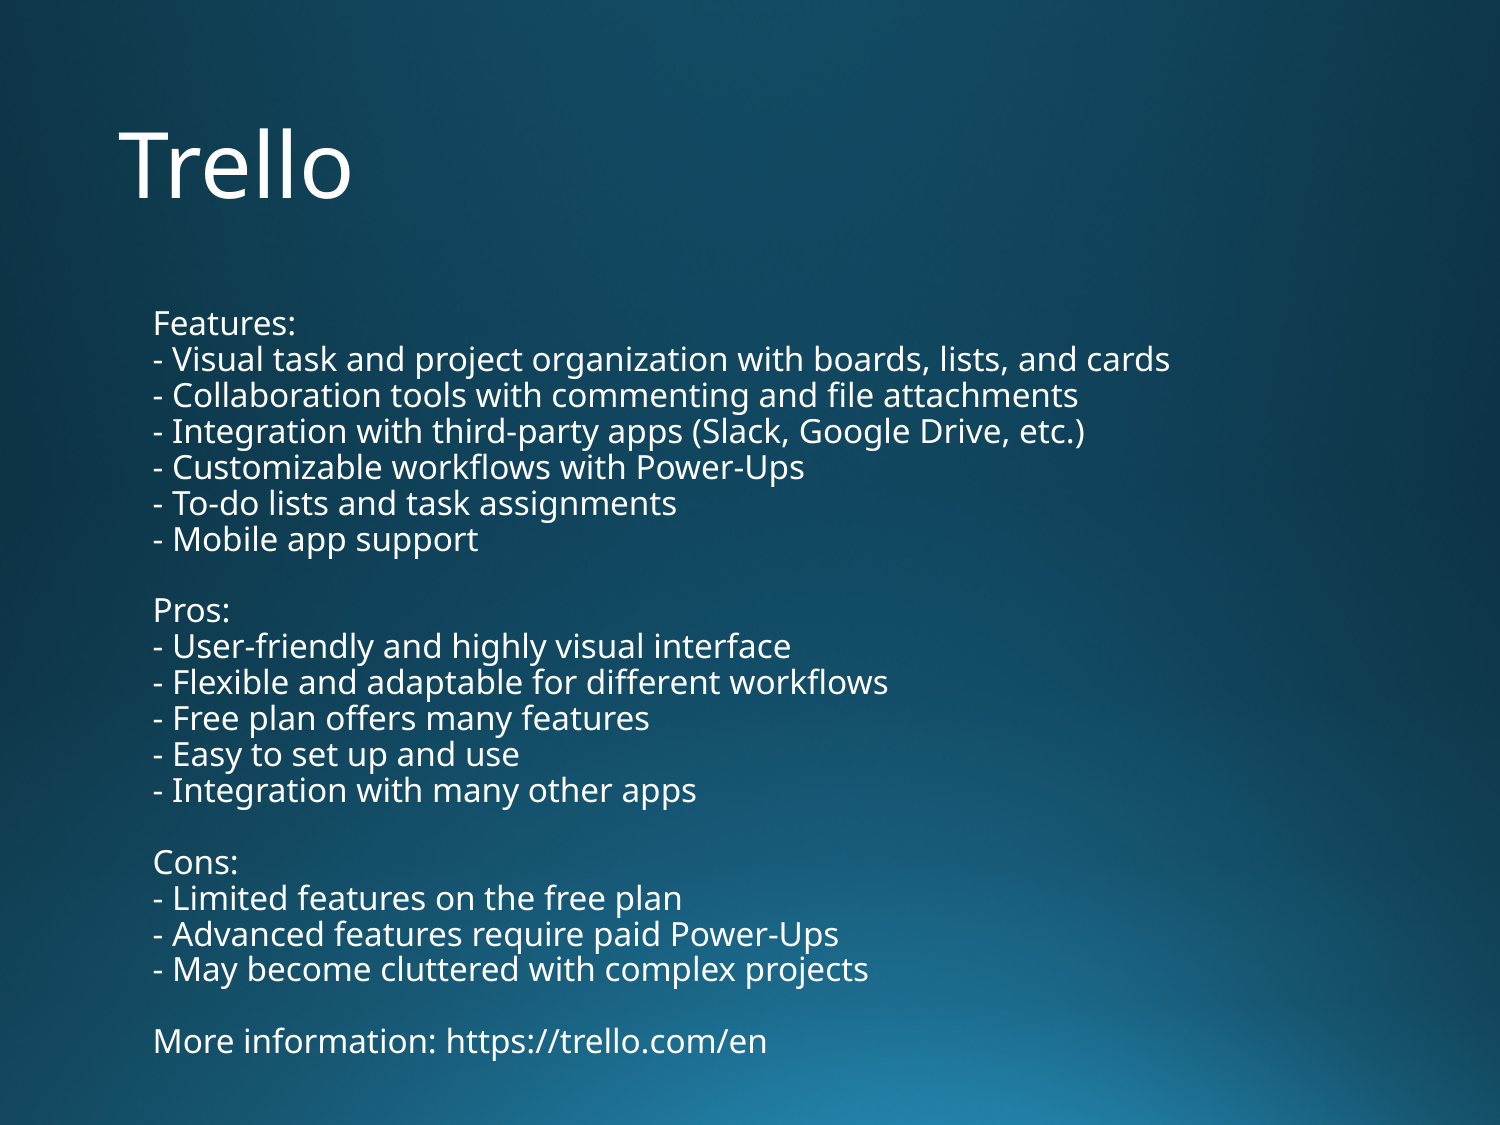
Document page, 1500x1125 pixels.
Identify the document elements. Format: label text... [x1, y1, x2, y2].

picture [0, 0, 1500, 1125]
title Trello [103, 59, 1397, 278]
list Features: - Visual task and project organization with boards, lists, and cards - Collaboration tools with commenting and file attachments - Integration with third-party apps (Slack, Google Drive, etc.) - Customizable workflows with Power-Ups - To-do lists and task assignments - Mobile app support Pros: - User-friendly and highly visual interface - Flexible and adaptable for different workflows - Free plan offers many features - Easy to set up and use - Integration with many other apps Cons: - Limited features on the free plan - Advanced features require paid Power-Ups - May become cluttered with complex projects More information: https://trello.com/en [137, 299, 1397, 1014]
